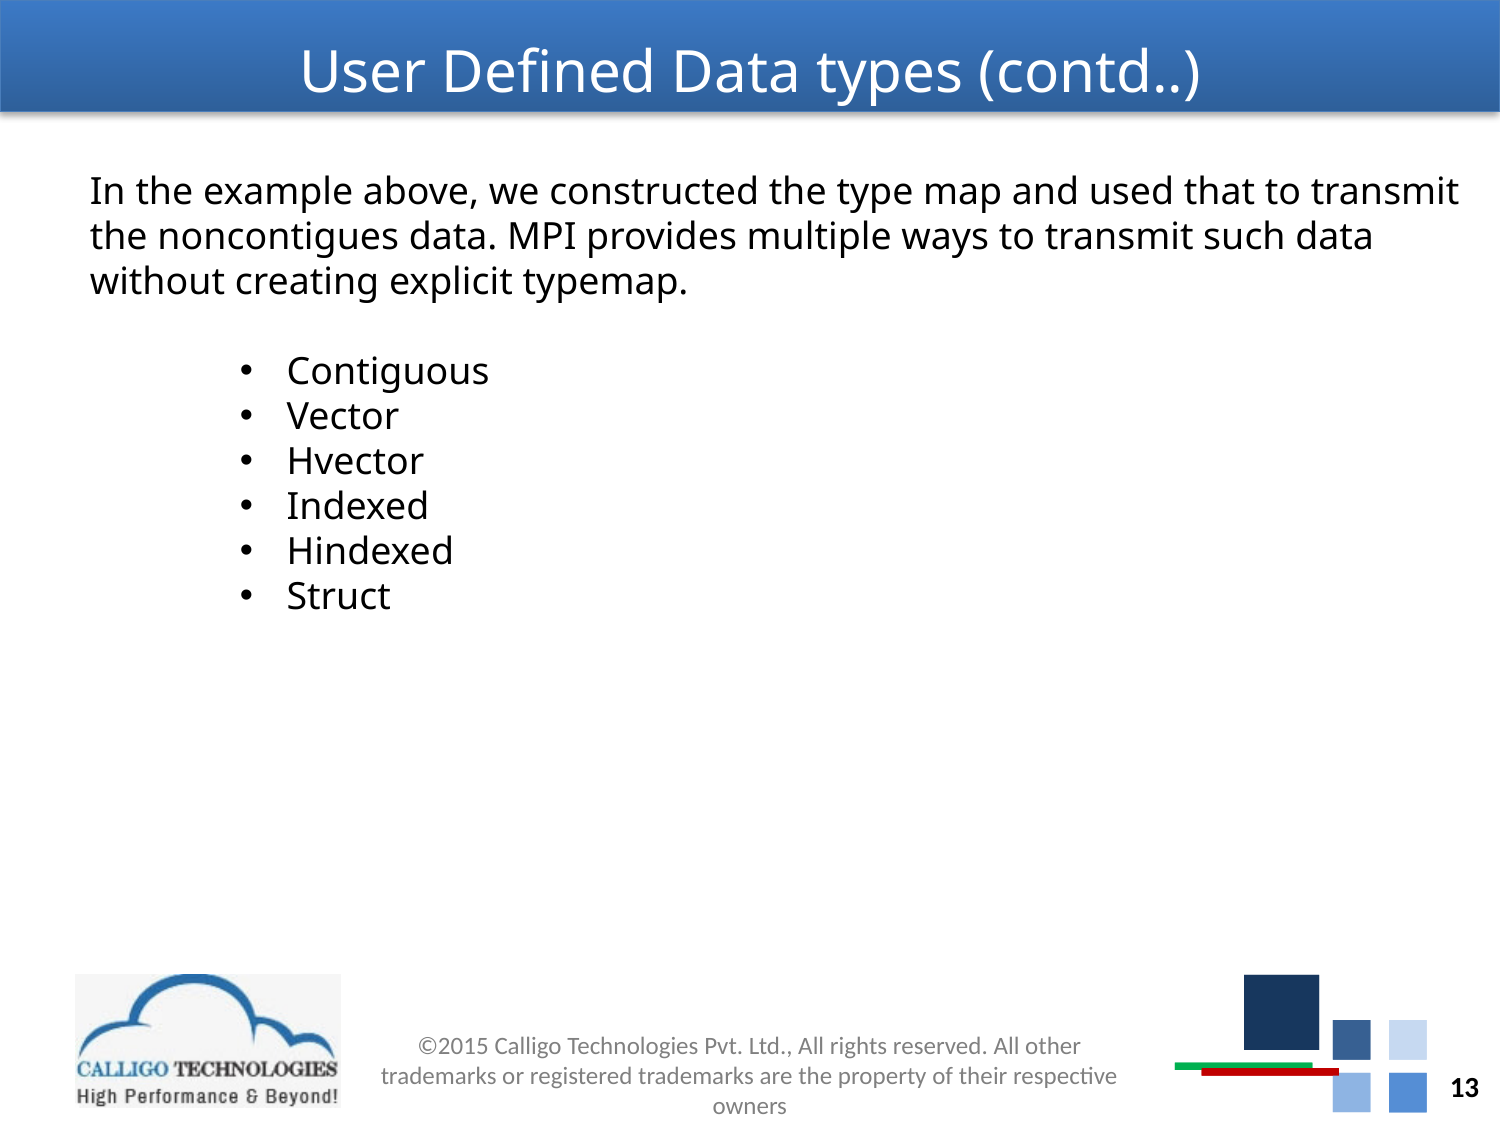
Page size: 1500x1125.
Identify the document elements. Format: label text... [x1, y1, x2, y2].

picture [75, 974, 341, 1108]
slide_number 13 [1144, 1055, 1495, 1116]
text_box In the example above, we constructed the type map and used that to transmit the noncontigues data. MPI provides multiple ways to transmit such data without creating explicit typemap. Contiguous Vector Hvector Indexed Hindexed Struct [0, 159, 1500, 715]
title User Defined Data types (contd..) [0, 0, 1500, 112]
